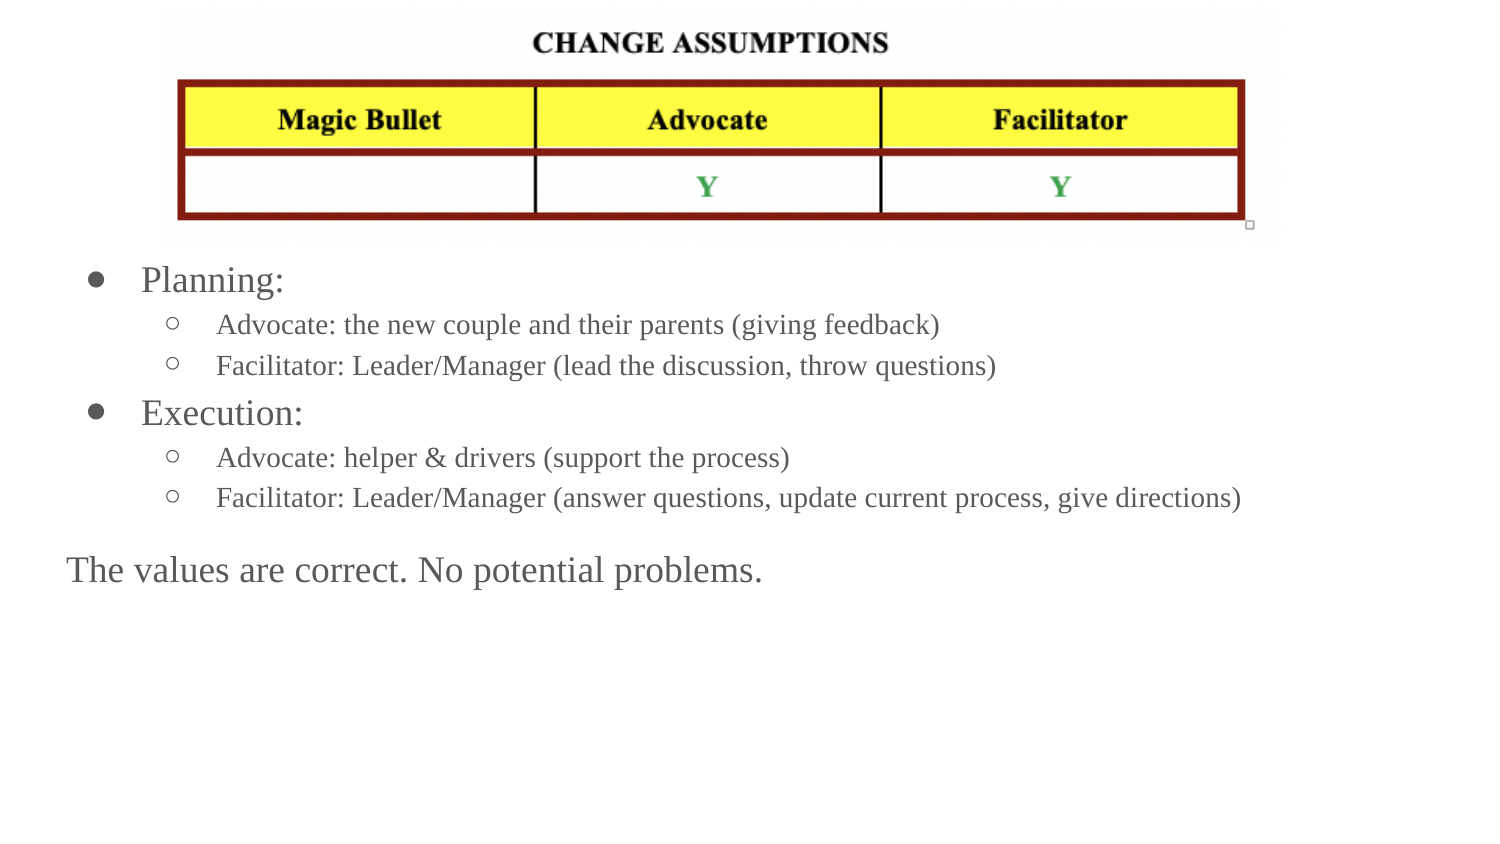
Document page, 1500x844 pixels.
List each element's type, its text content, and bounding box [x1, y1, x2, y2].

picture [159, 6, 1283, 245]
list Planning: Advocate: the new couple and their parents (giving feedback) Facilitator: Leader/Manager (lead the discussion, throw questions) Execution: Advocate: helper & drivers (support the process) Facilitator: Leader/Manager (answer questions, update current process, give directions) The values are correct. No potential problems. [51, 233, 1449, 750]
